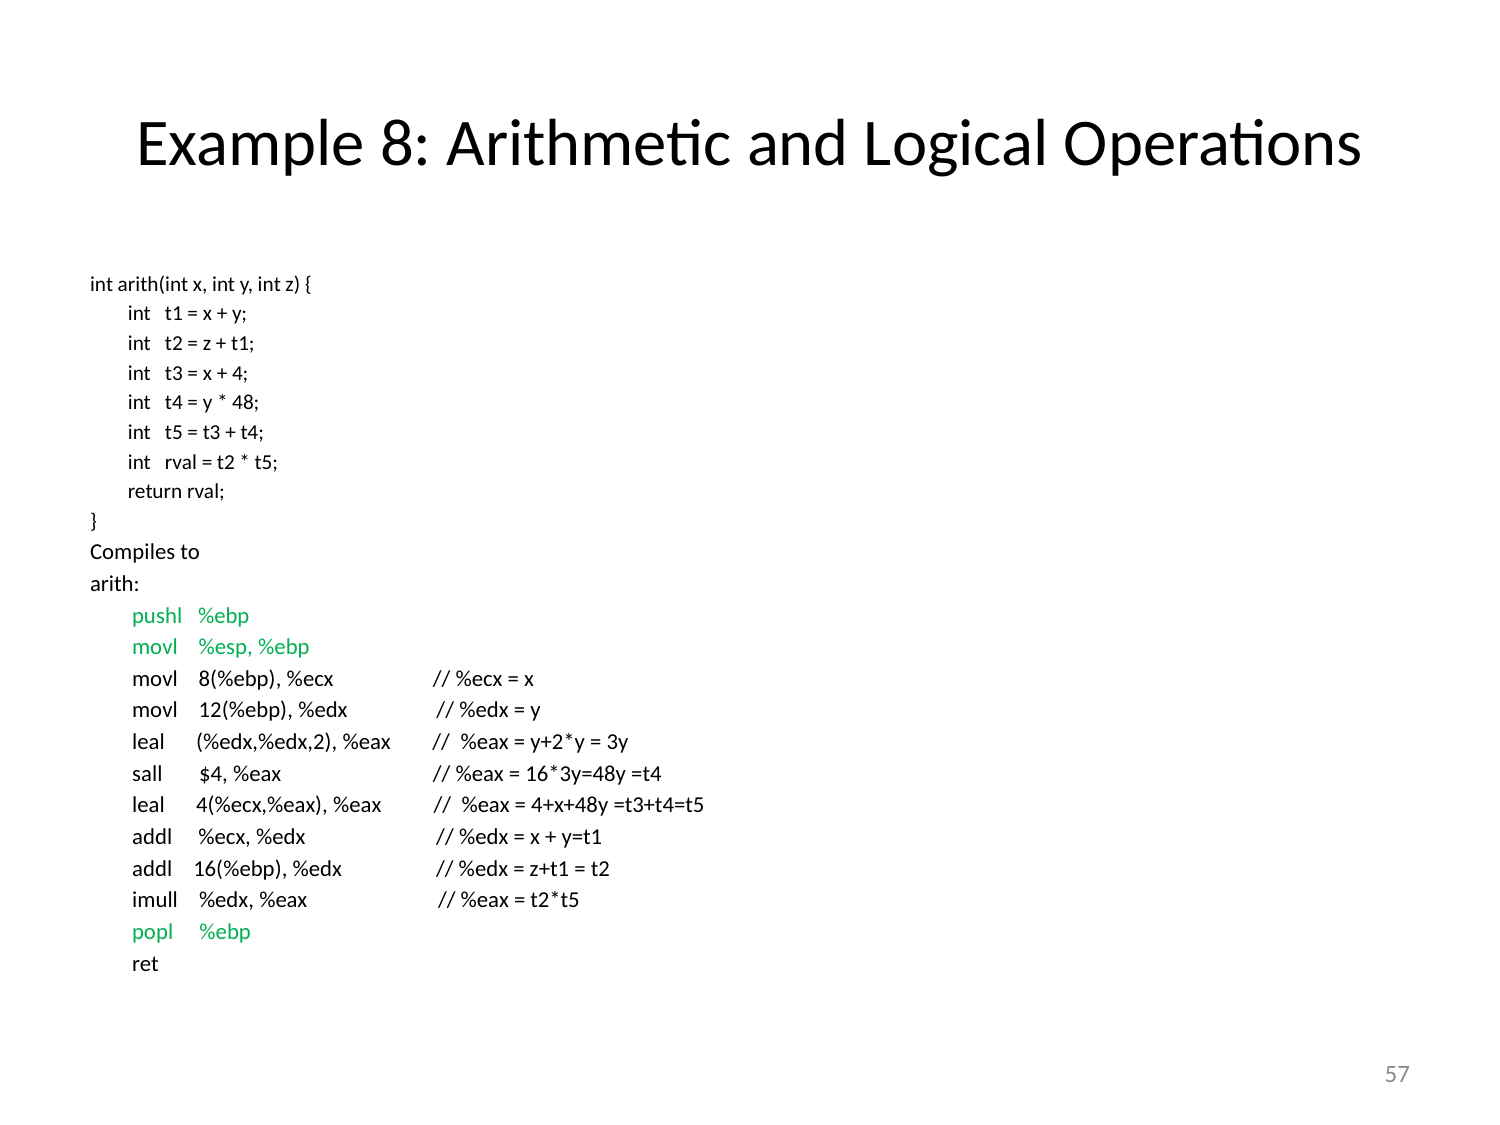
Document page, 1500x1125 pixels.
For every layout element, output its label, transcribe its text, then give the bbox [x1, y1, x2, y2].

slide_number 57 [1074, 1042, 1425, 1103]
list int arith(int x, int y, int z) { int t1 = x + y; int t2 = z + t1; int t3 = x + 4; int t4 = y * 48; int t5 = t3 + t4; int rval = t2 * t5; return rval; } Compiles to arith: pushl %ebp movl %esp, %ebp movl 8(%ebp), %ecx // %ecx = x movl 12(%ebp), %edx // %edx = y leal (%edx,%edx,2), %eax // %eax = y+2*y = 3y sall $4, %eax // %eax = 16*3y=48y =t4 leal 4(%ecx,%eax), %eax // %eax = 4+x+48y =t3+t4=t5 addl %ecx, %edx // %edx = x + y=t1 addl 16(%ebp), %edx // %edx = z+t1 = t2 imull %edx, %eax // %eax = t2*t5 popl %ebp ret [75, 262, 1425, 1005]
title Example 8: Arithmetic and Logical Operations [75, 45, 1425, 233]
